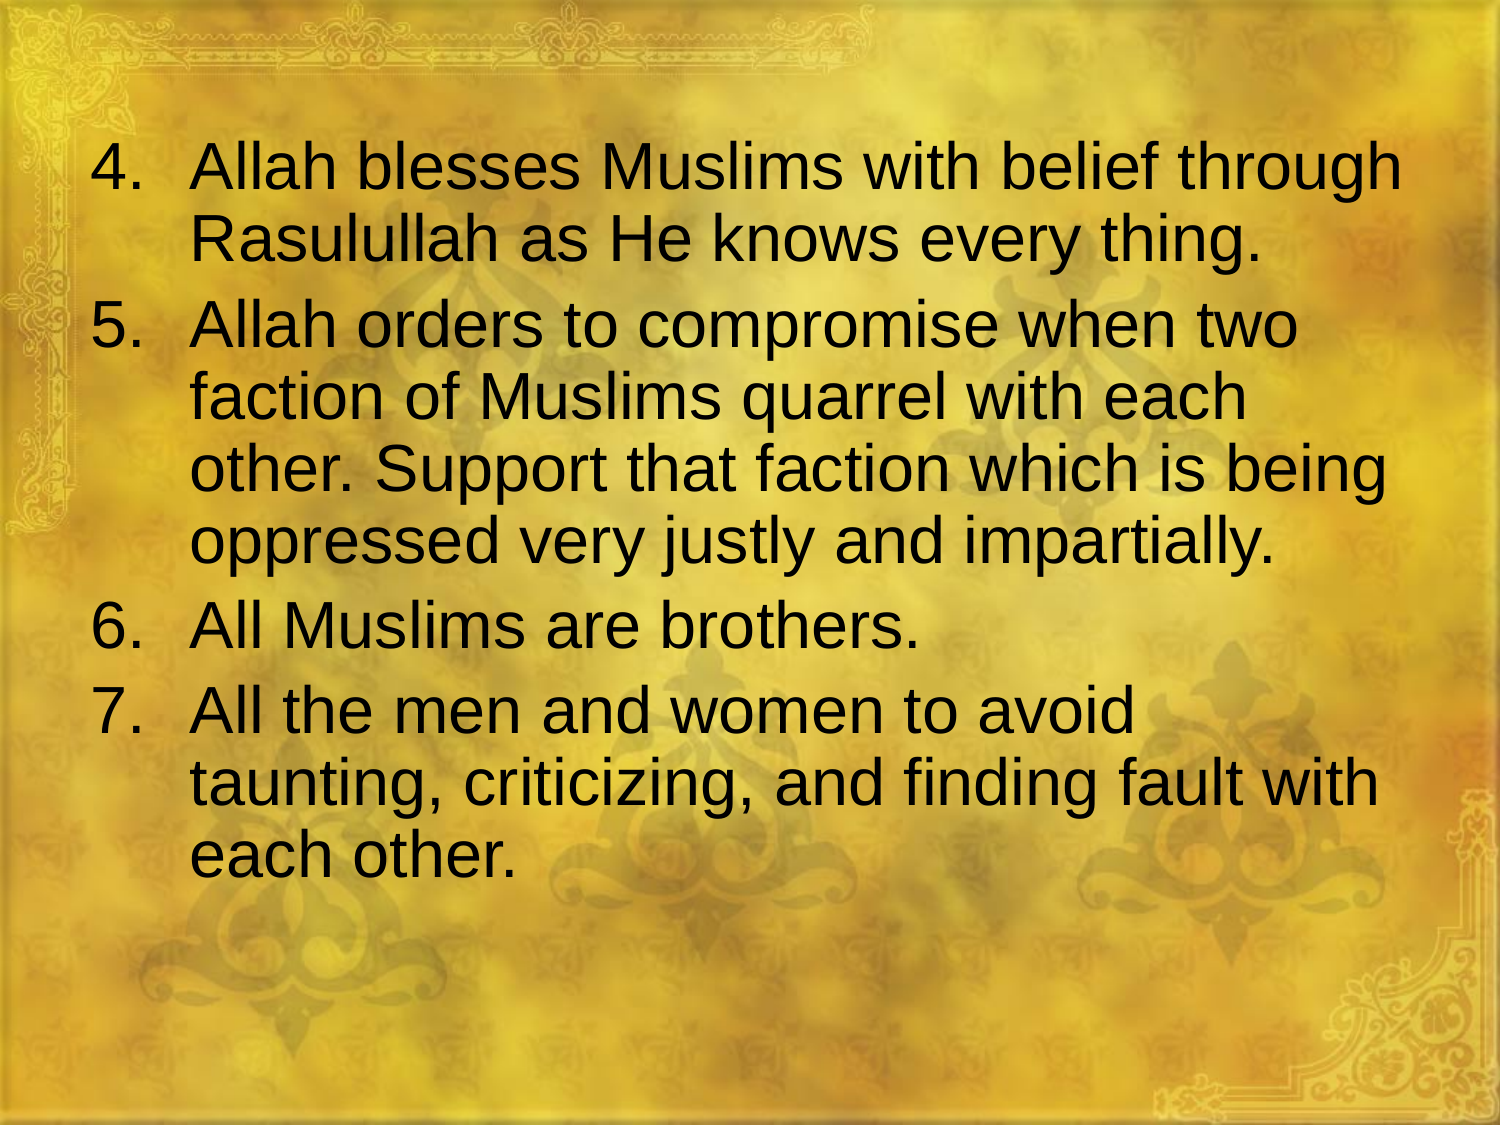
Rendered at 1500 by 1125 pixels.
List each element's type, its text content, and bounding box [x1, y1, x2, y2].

picture [0, 0, 1500, 1125]
list Allah blesses Muslims with belief through Rasulullah as He knows every thing. Allah orders to compromise when two faction of Muslims quarrel with each other. Support that faction which is being oppressed very justly and impartially. All Muslims are brothers. All the men and women to avoid taunting, criticizing, and finding fault with each other. [74, 124, 1426, 1006]
